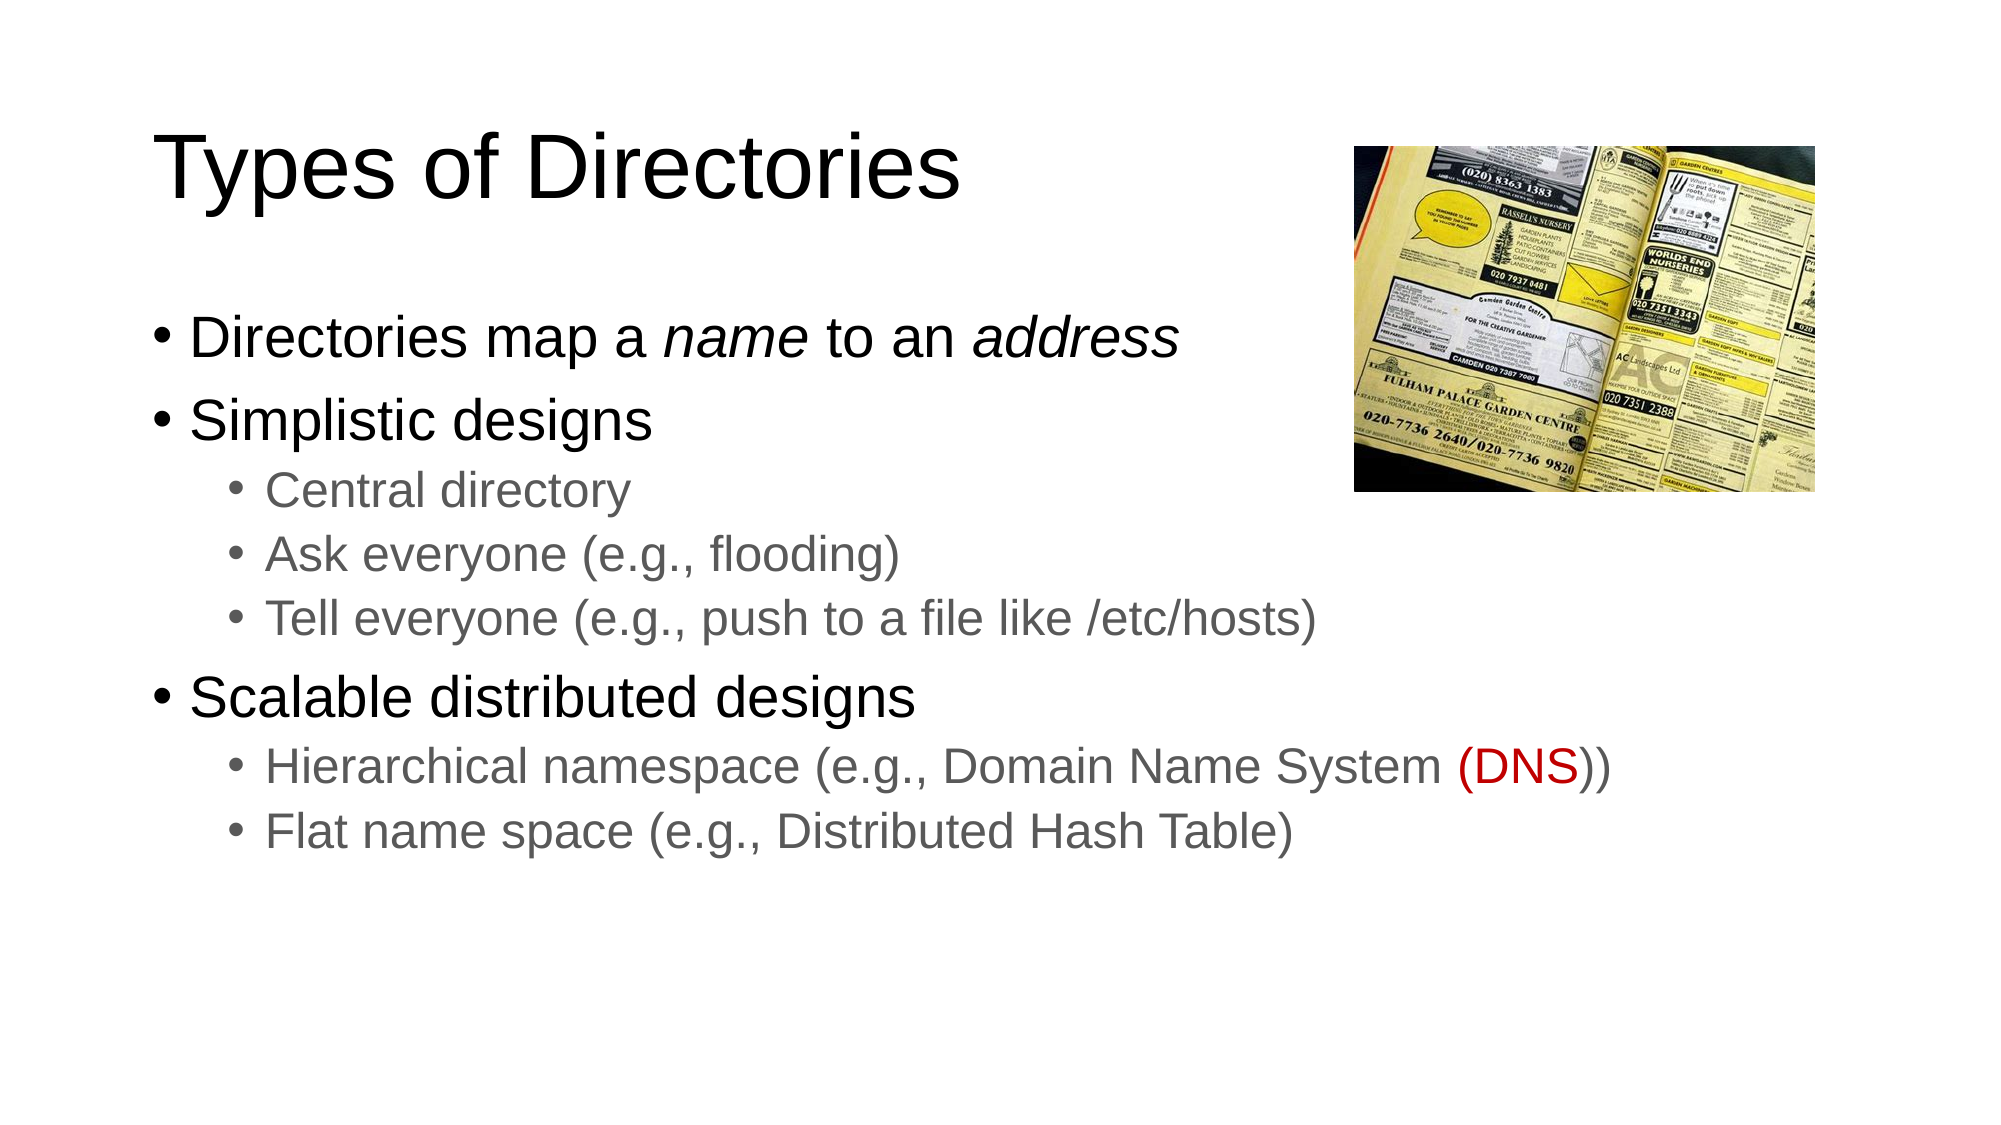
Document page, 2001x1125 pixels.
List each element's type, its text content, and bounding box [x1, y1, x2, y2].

list Directories map a name to an address Simplistic designs Central directory Ask everyone (e.g., flooding) Tell everyone (e.g., push to a file like /etc/hosts) Scalable distributed designs Hierarchical namespace (e.g., Domain Name System (DNS)) Flat name space (e.g., Distributed Hash Table) [137, 299, 1863, 1014]
picture [1354, 146, 1815, 492]
title Types of Directories [137, 59, 1863, 278]
